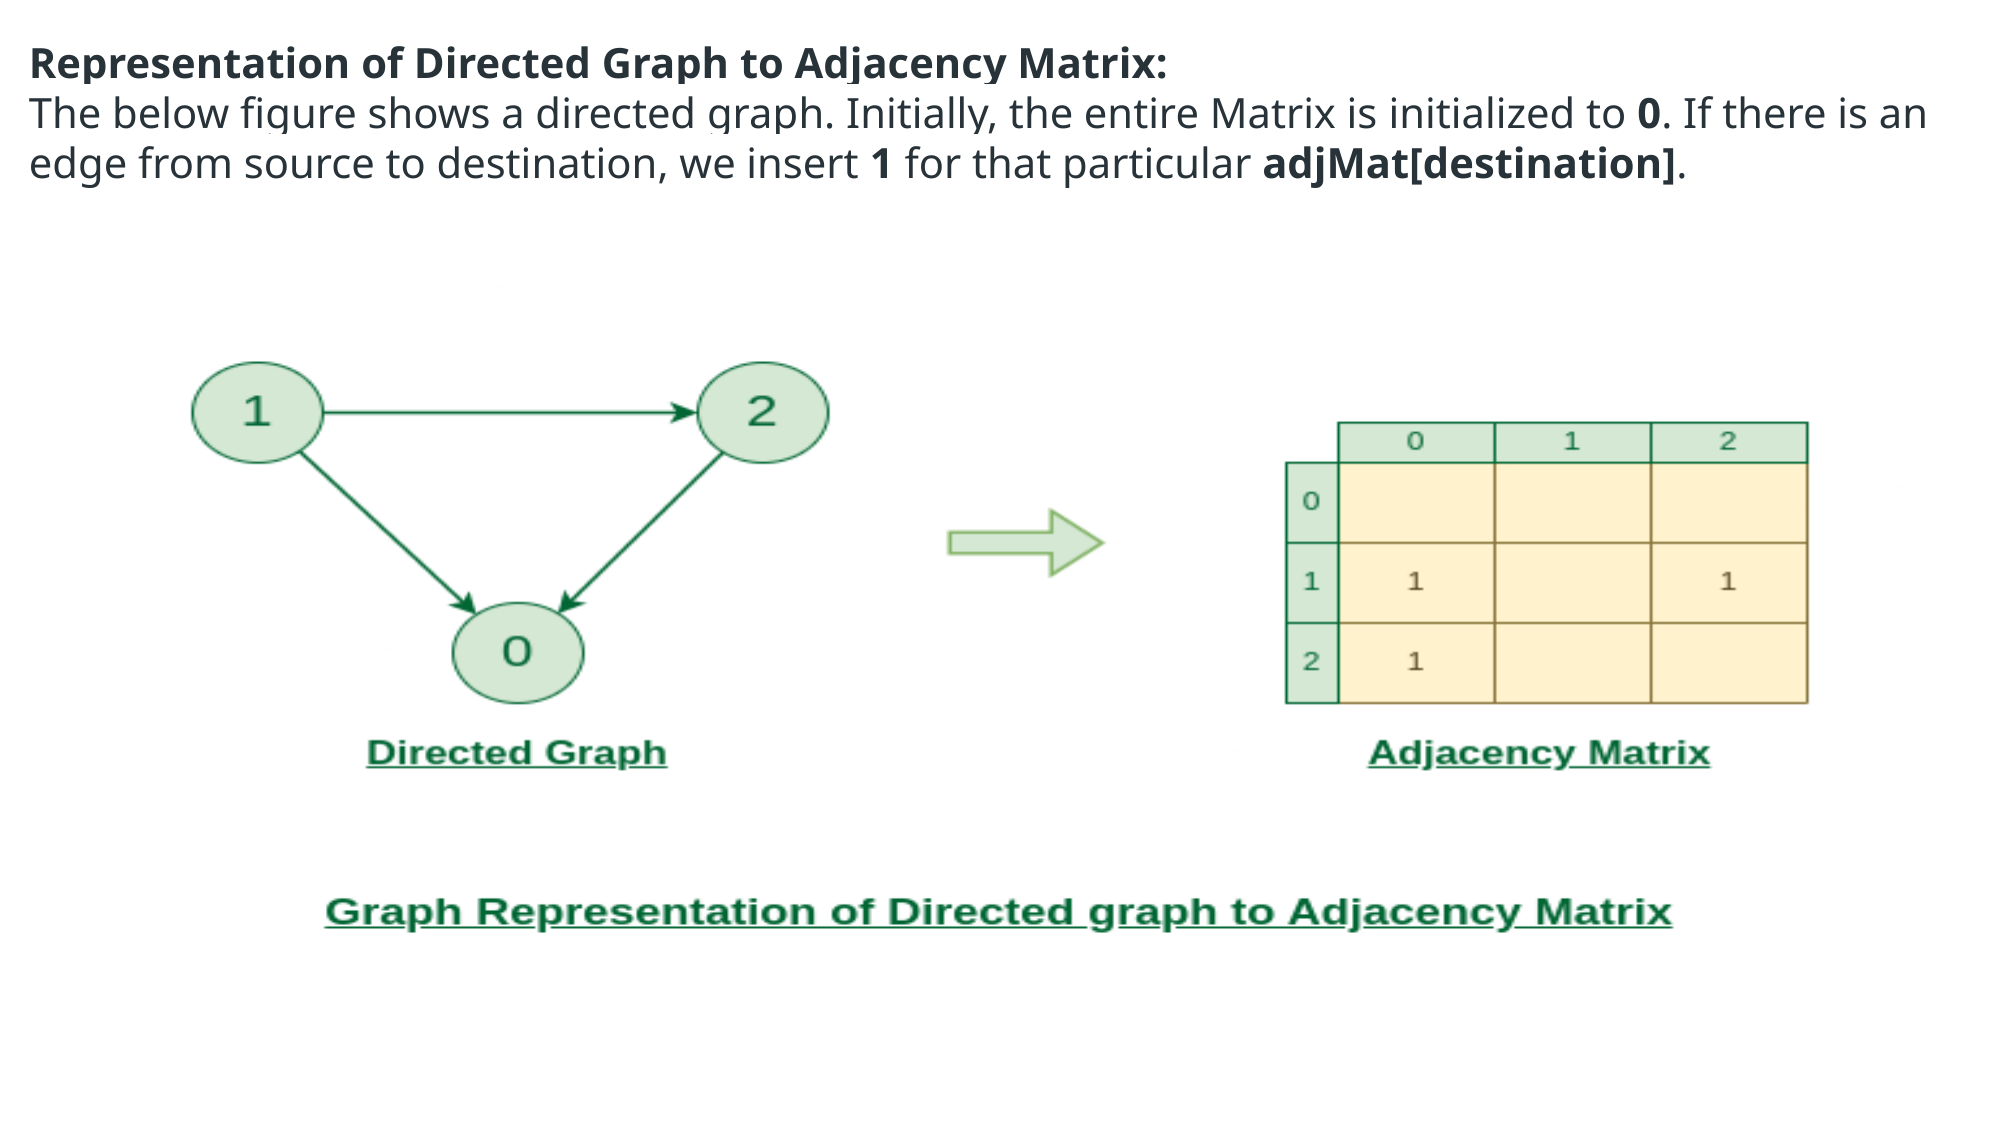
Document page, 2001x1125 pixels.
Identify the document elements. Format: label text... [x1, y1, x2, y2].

text_box Representation of Directed Graph to Adjacency Matrix: The below figure shows a directed graph. Initially, the entire Matrix is ​​initialized to 0. If there is an edge from source to destination, we insert 1 for that particular adjMat[destination]. [14, 29, 1961, 295]
picture [88, 282, 1911, 963]
